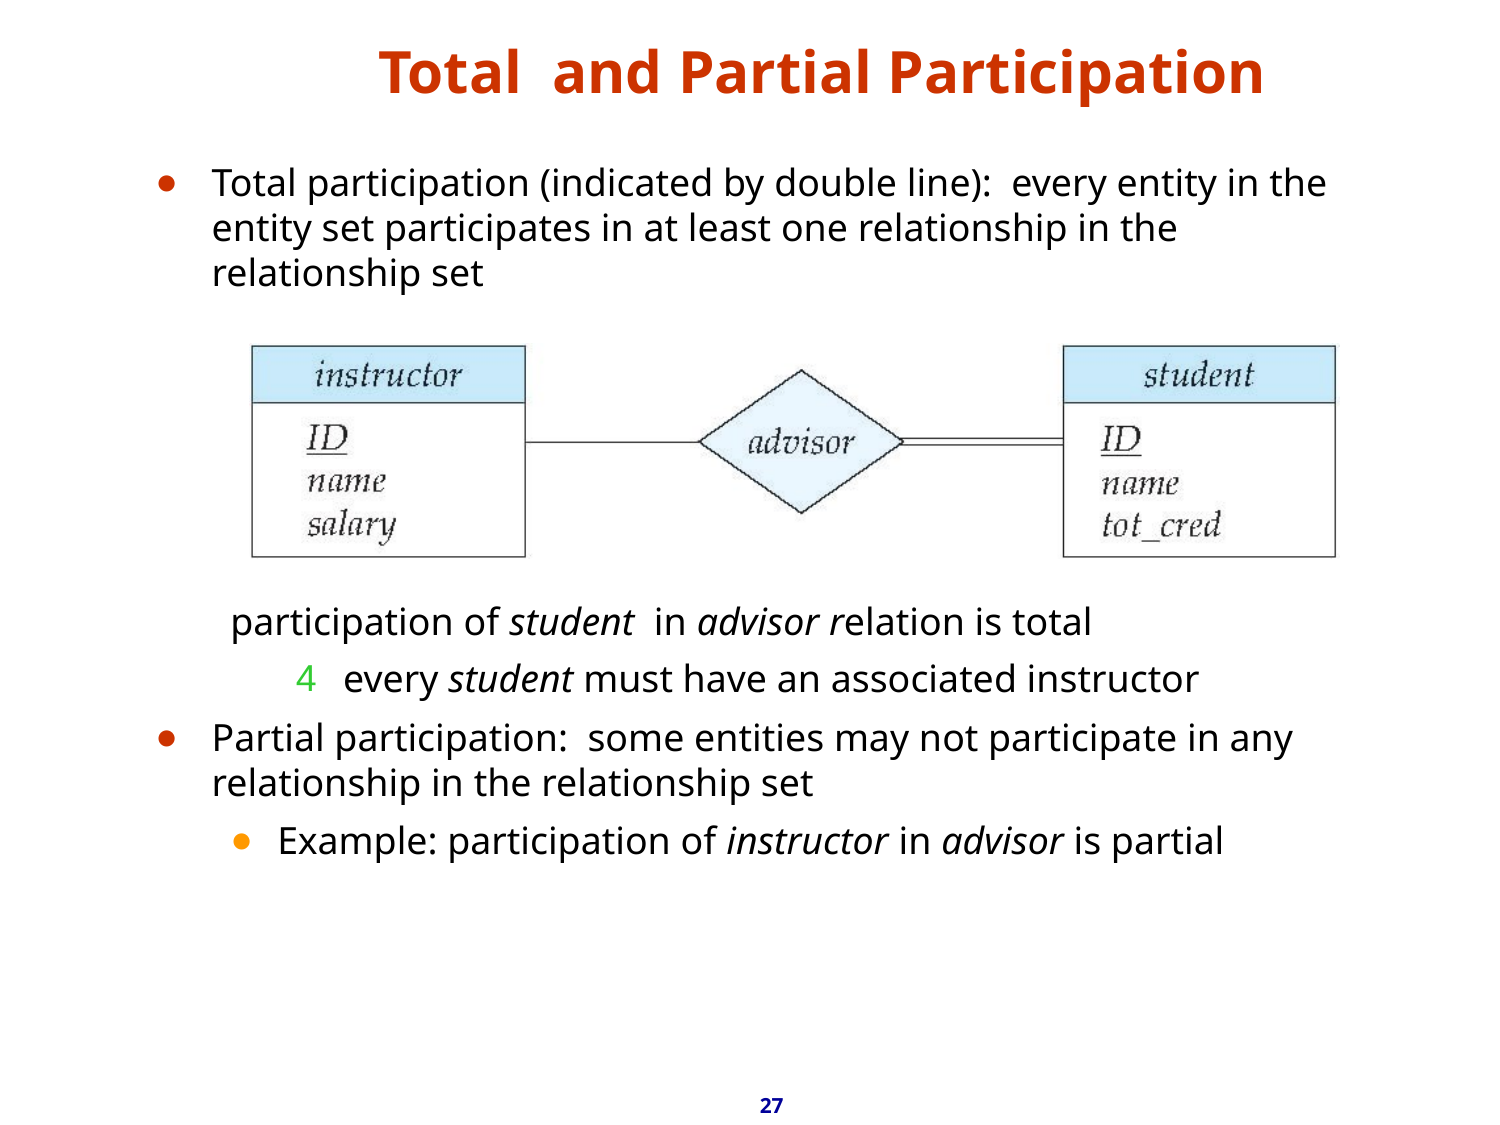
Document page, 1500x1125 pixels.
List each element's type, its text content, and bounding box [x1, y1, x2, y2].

picture [249, 343, 1341, 559]
title Total and Partial Participation [212, 38, 1432, 113]
text_box Total participation (indicated by double line): every entity in the entity set participates in at least one relationship in the relationship set participation of student in advisor relation is total every student must have an associated instructor Partial participation: some entities may not participate in any relationship in the relationship set Example: participation of instructor in advisor is partial [140, 151, 1363, 467]
